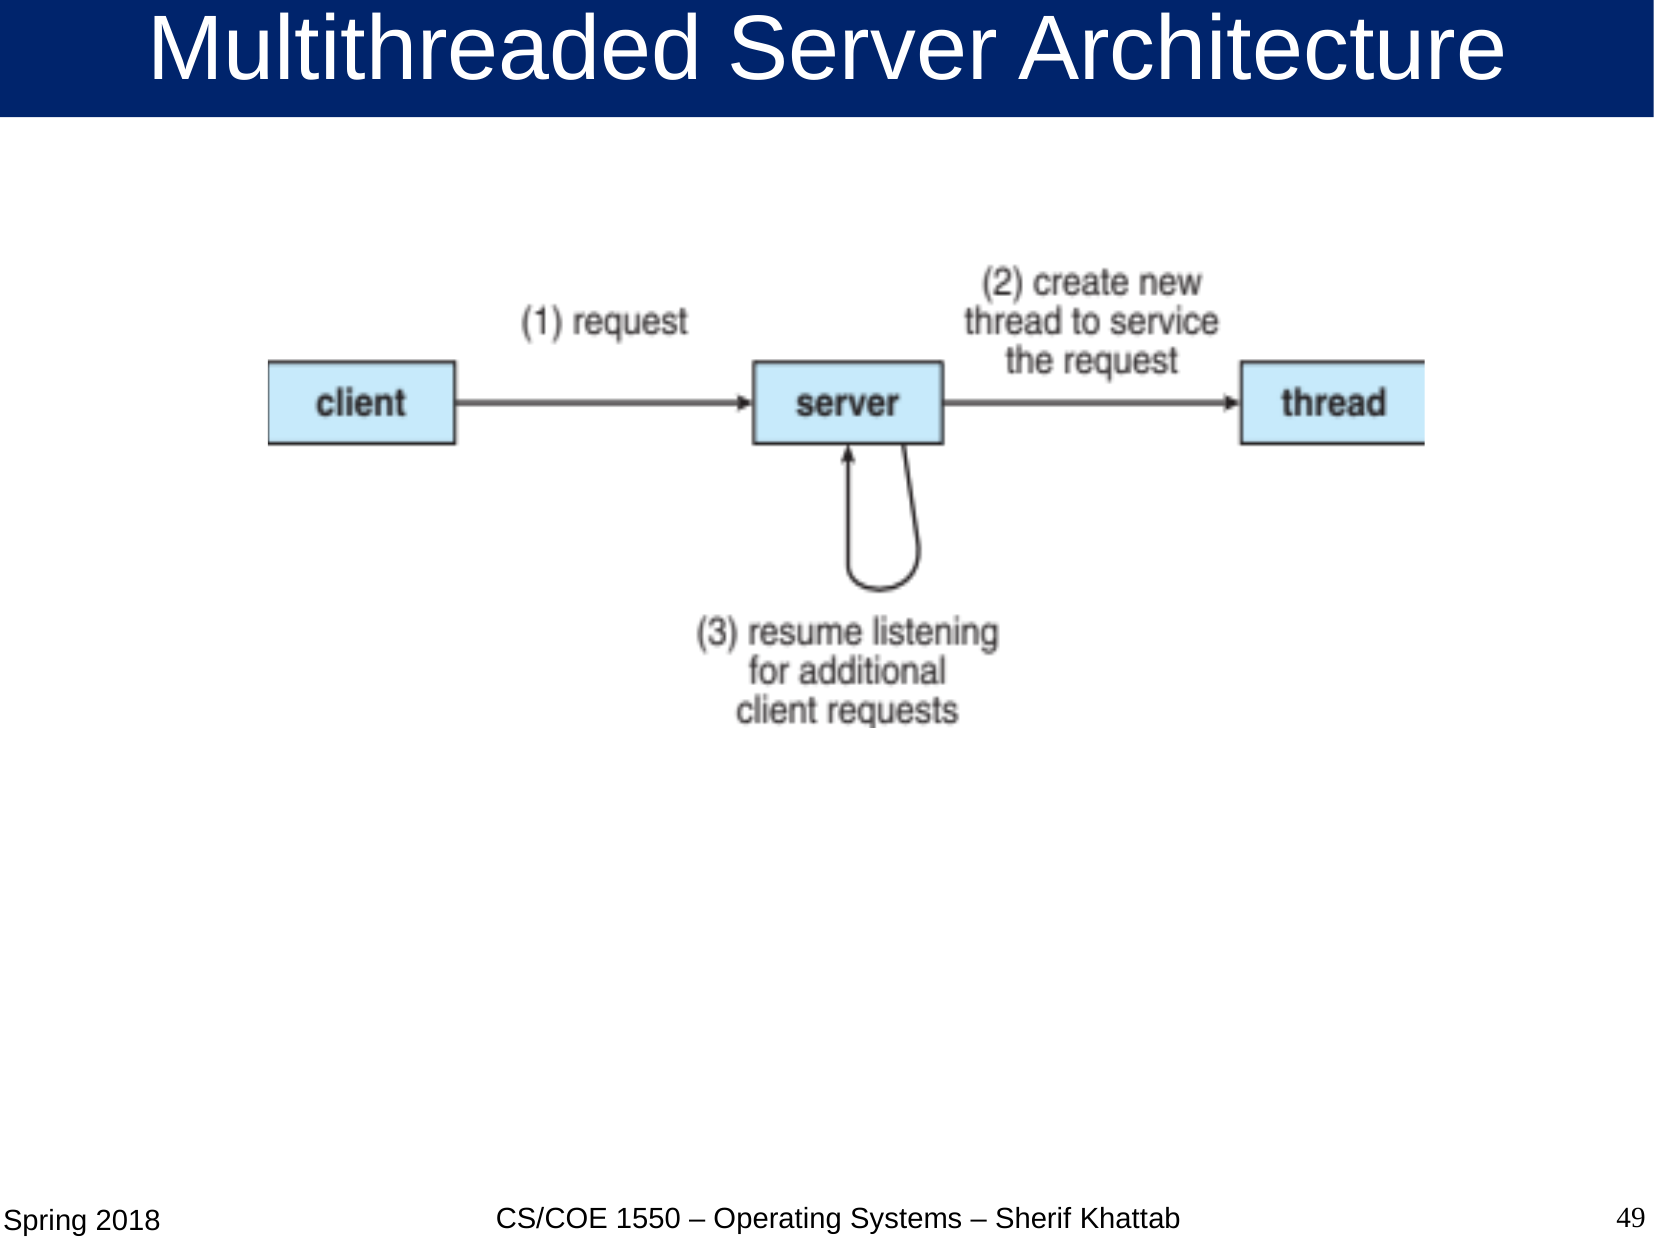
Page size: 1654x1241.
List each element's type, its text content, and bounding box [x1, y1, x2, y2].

slide_number 49 [1265, 1200, 1647, 1241]
picture [267, 260, 1425, 728]
slide_number Spring 2018 [2, 1206, 384, 1241]
title Multithreaded Server Architecture [0, 0, 1654, 118]
footer CS/COE 1550 – Operating Systems – Sherif Khattab [460, 1201, 1217, 1241]
